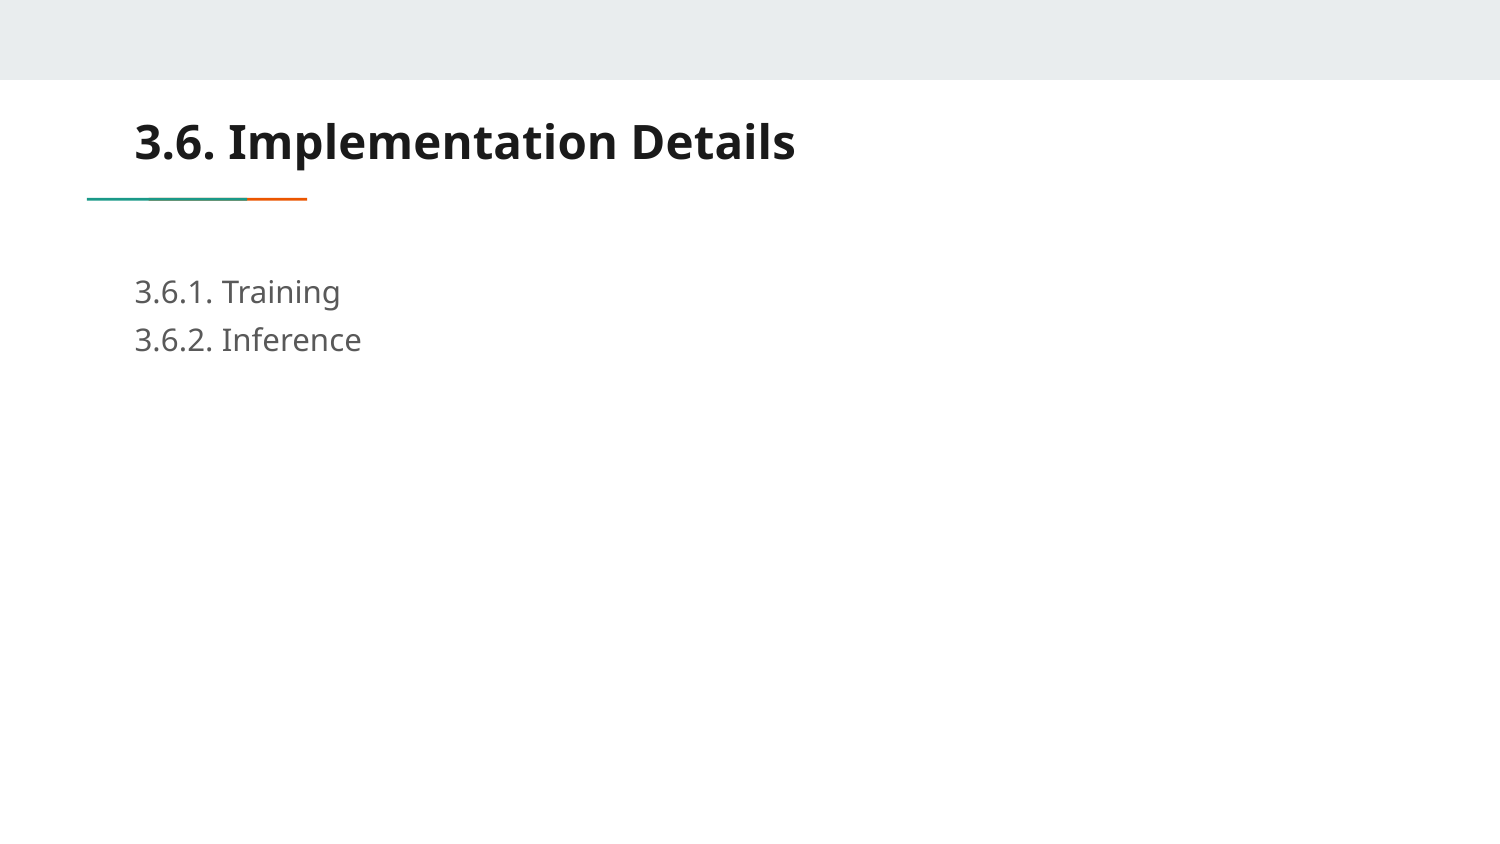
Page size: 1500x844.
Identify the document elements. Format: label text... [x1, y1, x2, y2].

title 3.6. Implementation Details [119, 96, 1381, 185]
list 3.6.1. Training 3.6.2. Inference [119, 245, 1381, 617]
